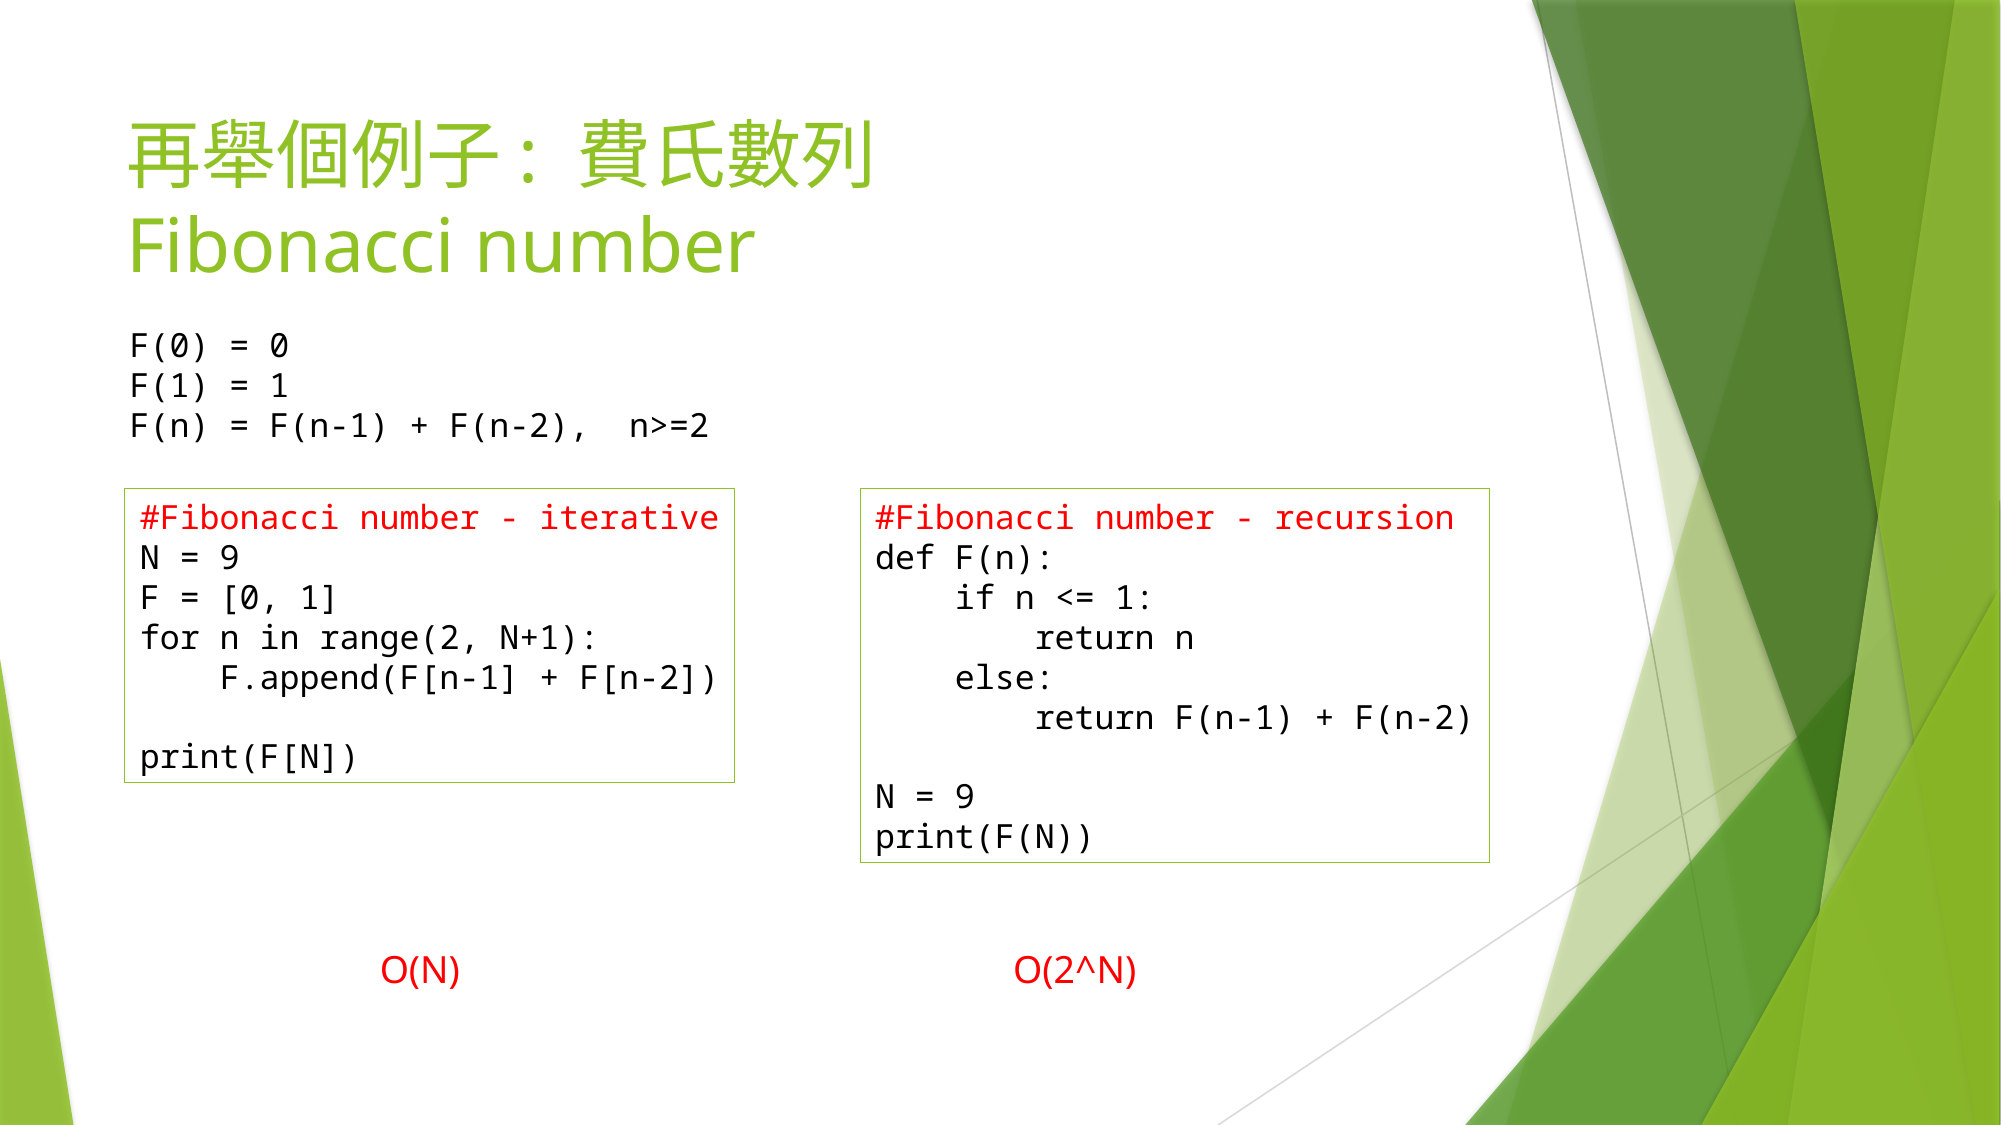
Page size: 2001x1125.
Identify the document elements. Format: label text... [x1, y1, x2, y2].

title 再舉個例子: 費氏數列 Fibonacci number [111, 99, 1522, 317]
text_box #Fibonacci number - recursion def F(n): if n <= 1: return n else: return F(n-1) + F(n-2) N = 9 print(F(N)) [860, 488, 1490, 863]
text_box O(N) [364, 938, 475, 999]
text_box F(0) = 0 F(1) = 1 F(n) = F(n-1) + F(n-2), n>=2 [114, 316, 725, 452]
text_box O(2^N) [998, 938, 1161, 999]
text_box #Fibonacci number - iterative N = 9 F = [0, 1] for n in range(2, N+1): F.append(F[n-1] + F[n-2]) print(F[N]) [124, 488, 735, 783]
